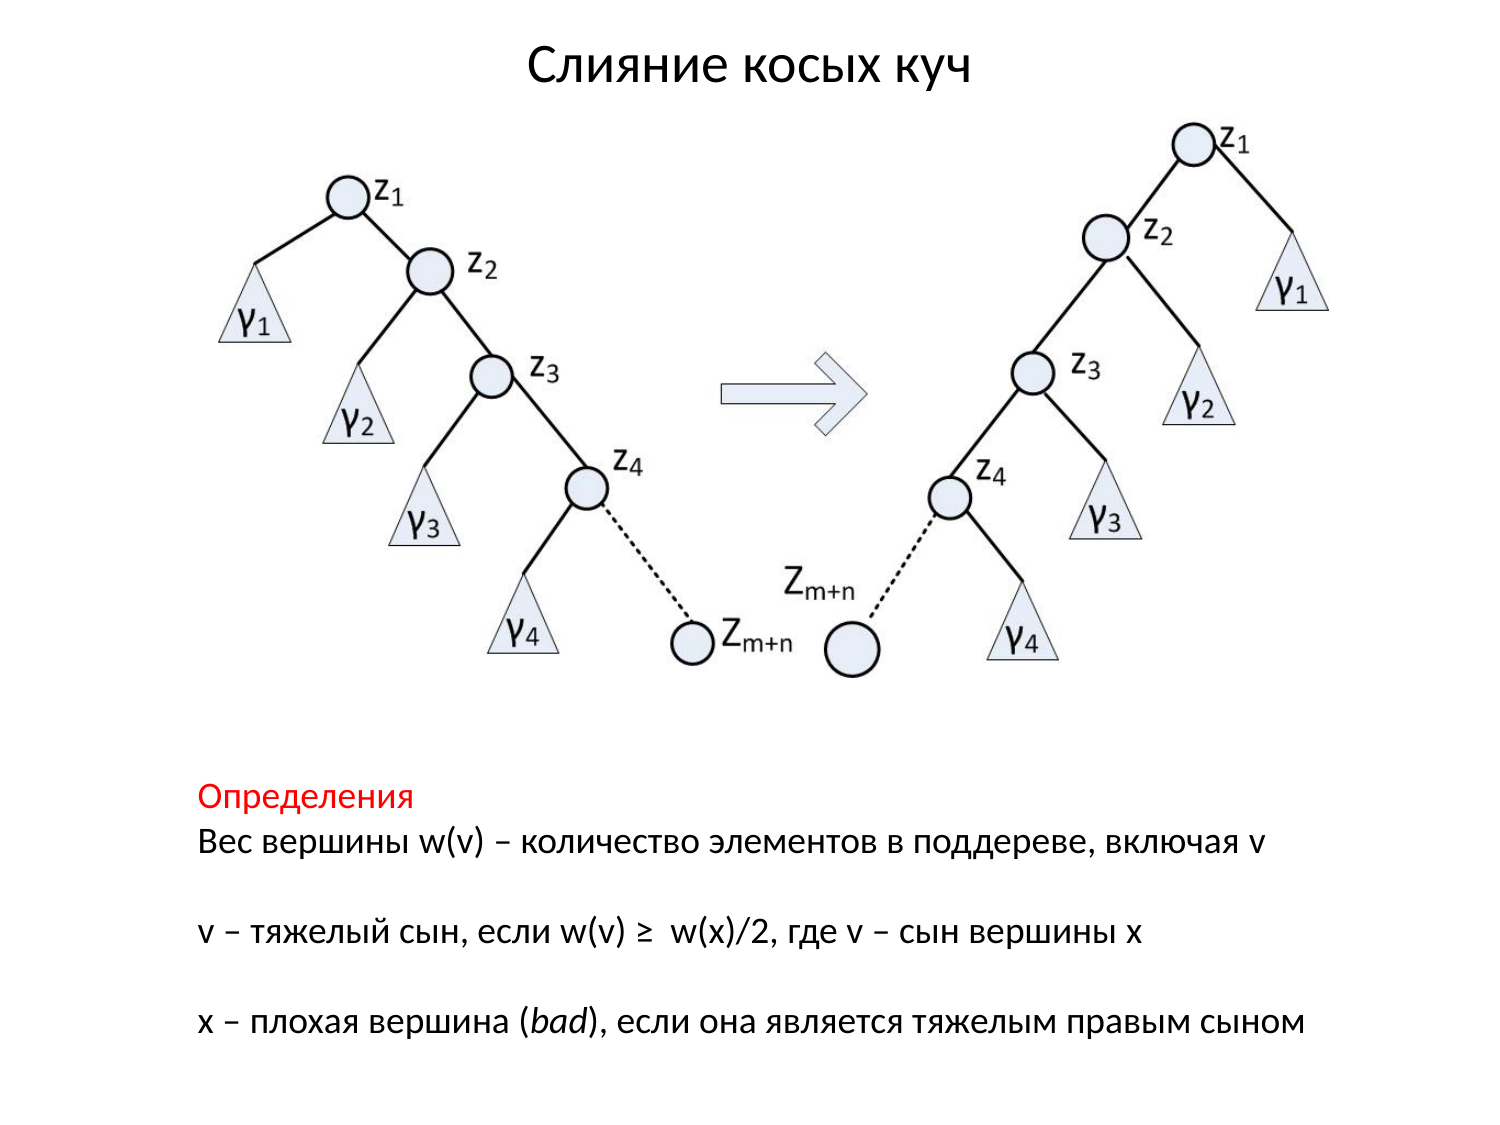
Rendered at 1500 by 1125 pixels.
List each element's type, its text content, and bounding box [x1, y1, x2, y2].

text_box Определения Вес вершины w(v) – количество элементов в поддереве, включая v v – тяжелый сын, если w(v) ≥ w(x)/2, где v – сын вершины x x – плохая вершина (bad), если она является тяжелым правым сыном [182, 763, 1388, 1048]
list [218, 101, 1329, 678]
title Слияние косых куч [75, 19, 1425, 102]
